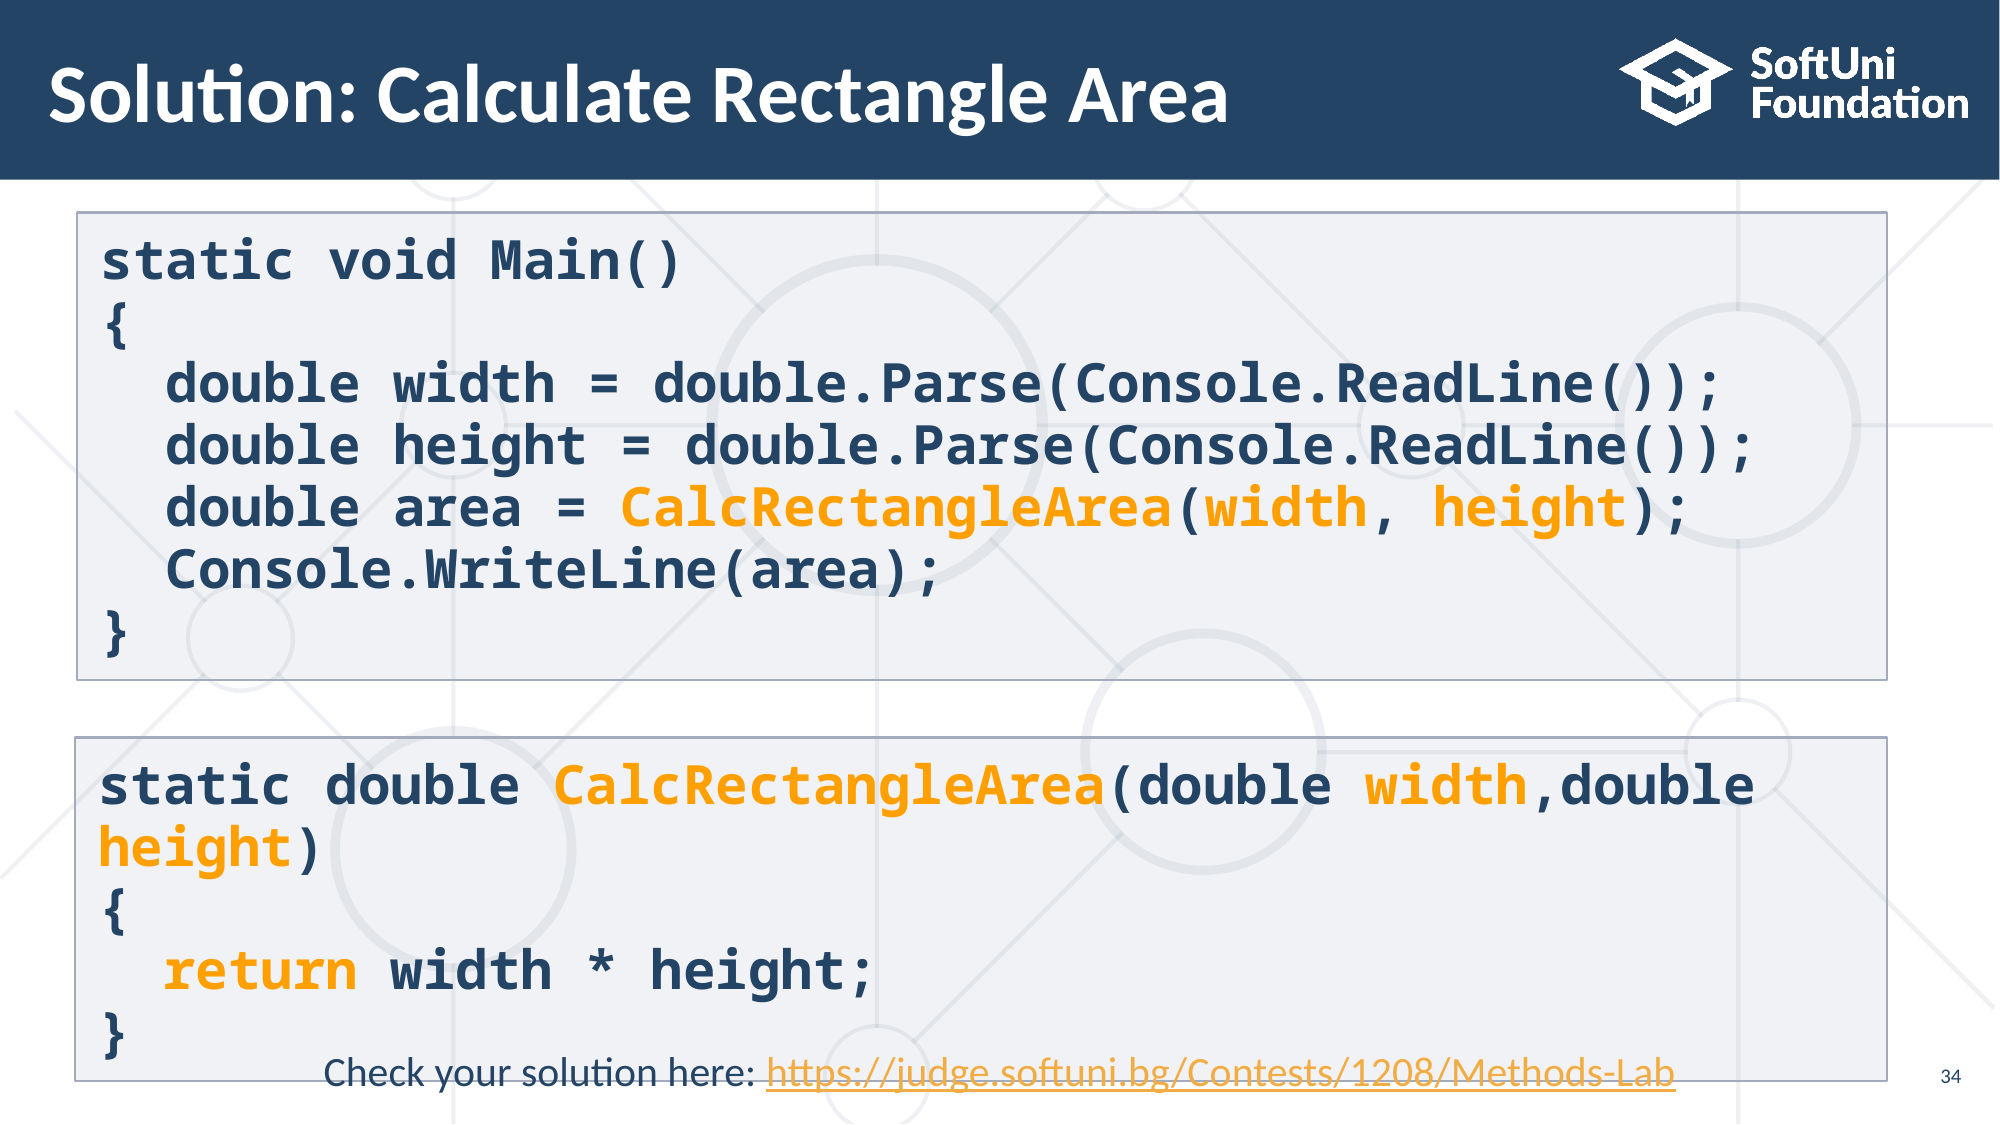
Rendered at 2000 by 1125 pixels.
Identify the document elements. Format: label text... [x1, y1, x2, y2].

slide_number 34 [1896, 1049, 1968, 1101]
picture [1618, 38, 1968, 126]
title Solution: Calculate Rectangle Area [31, 16, 1591, 162]
text_box static void Main() { double width = double.Parse(Console.ReadLine()); double height = double.Parse(Console.ReadLine()); double area = CalcRectangleArea(width, height); Console.WriteLine(area); } [77, 212, 1888, 680]
text_box Check your solution here: https://judge.softuni.bg/Contests/1208/Methods-Lab [130, 1036, 1869, 1102]
text_box static double CalcRectangleArea(double width,double height) { return width * height; } [74, 737, 1888, 1082]
